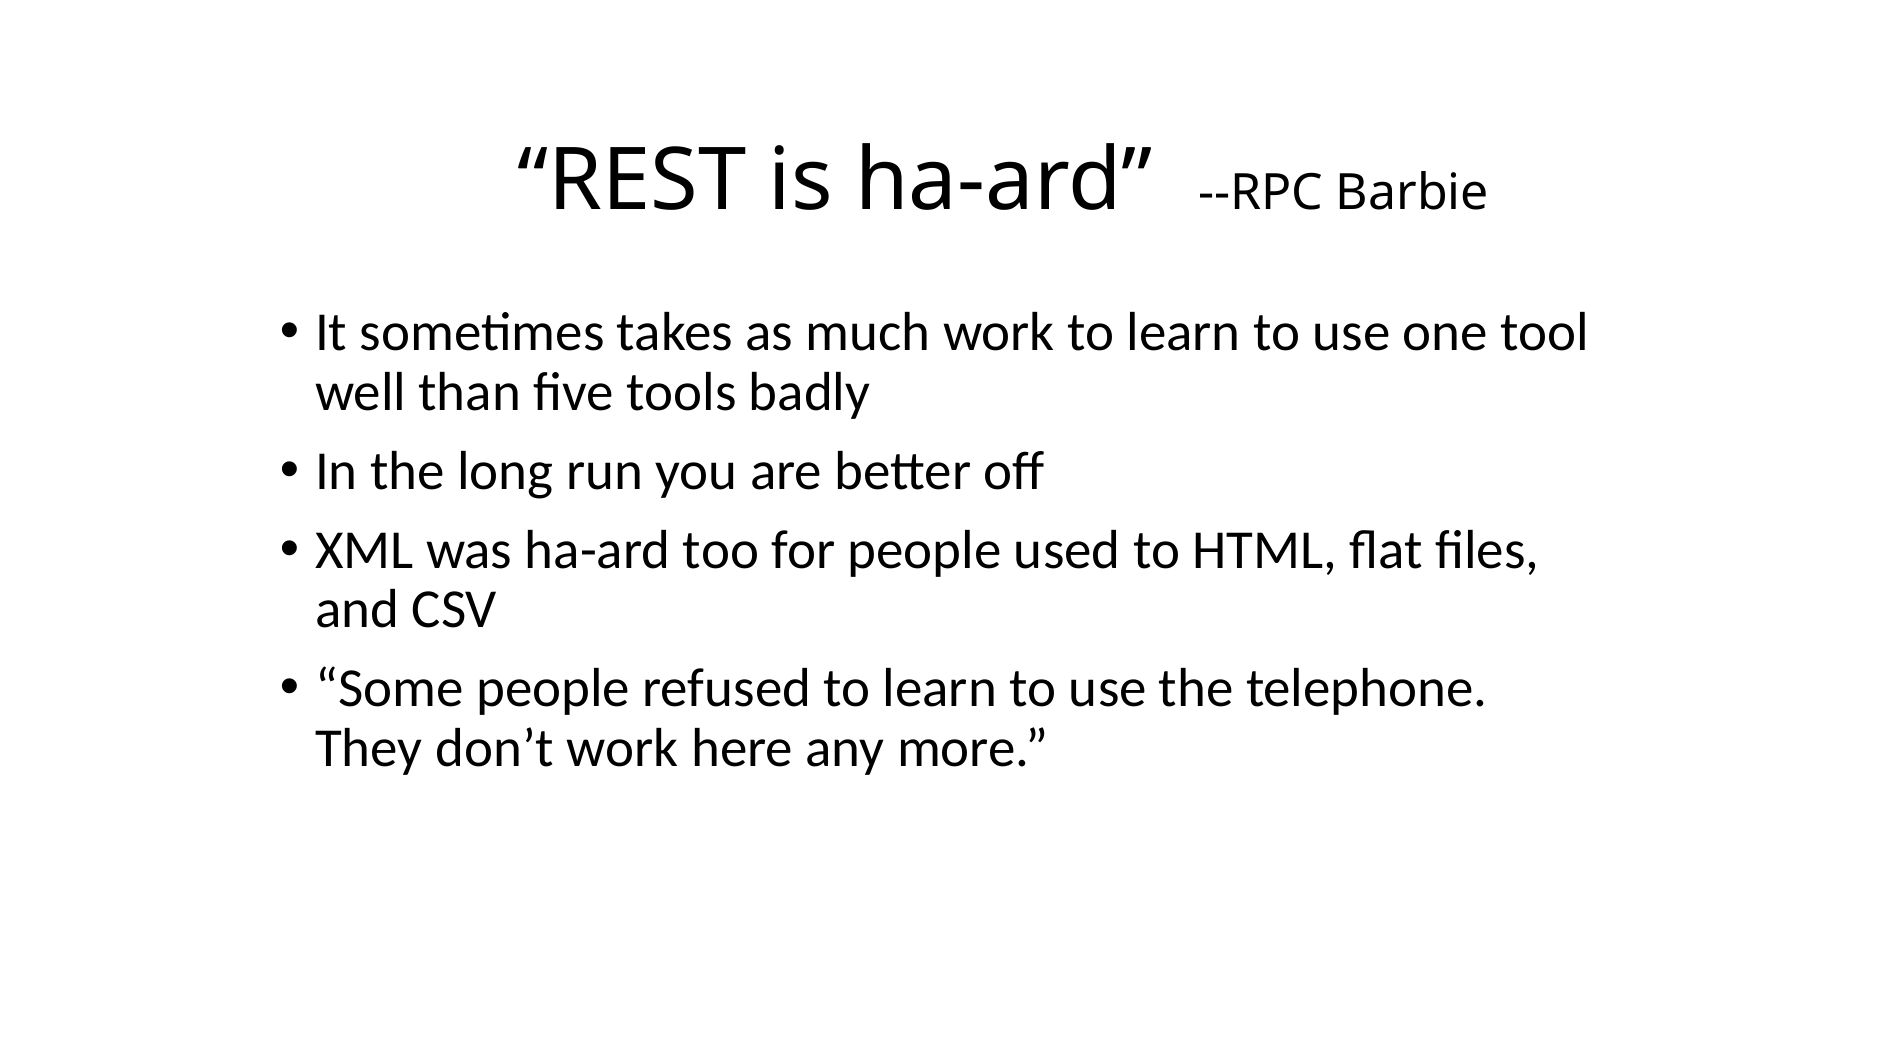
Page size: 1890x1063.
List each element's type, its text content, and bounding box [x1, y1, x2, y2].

list It sometimes takes as much work to learn to use one tool well than five tools badly In the long run you are better off XML was ha-ard too for people used to HTML, flat files, and CSV “Some people refused to learn to use the telephone. They don’t work here any more.” [264, 295, 1627, 966]
title “REST is ha-ard” --RPC Barbie [264, 118, 1627, 244]
